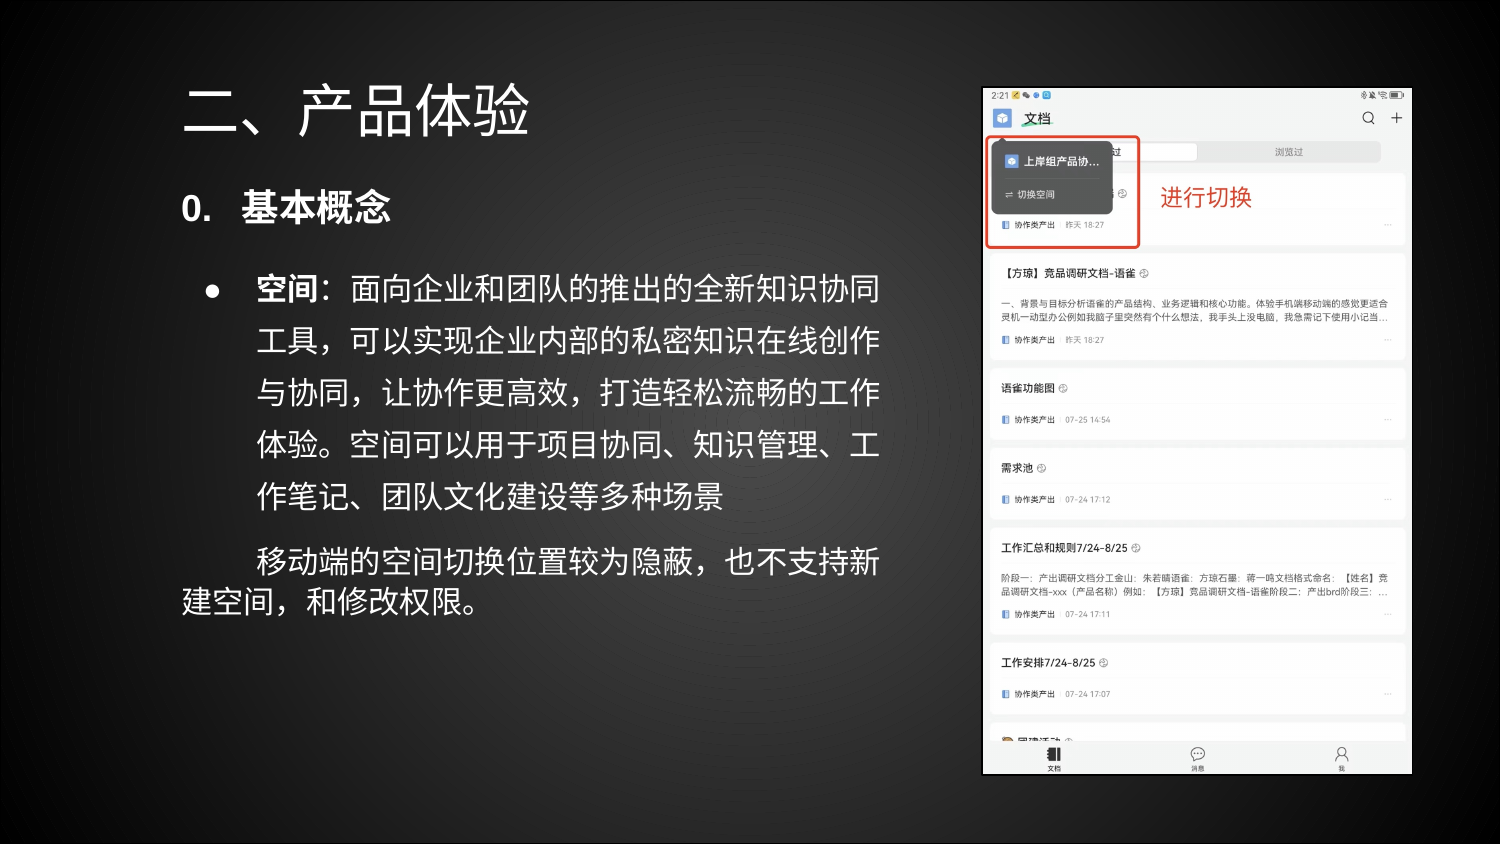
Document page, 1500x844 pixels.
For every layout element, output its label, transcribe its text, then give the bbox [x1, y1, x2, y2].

picture [982, 87, 1412, 775]
list 0. 基本概念 空间：面向企业和团队的推出的全新知识协同工具，可以实现企业内部的私密知识在线创作与协同，让协作更高效，打造轻松流畅的工作体验。空间可以用于项目协同、知识管理、工作笔记、团队文化建设等多种场景 移动端的空间切换位置较为隐蔽，也不支持新建空间，和修改权限。 [166, 166, 918, 696]
text_box [0, 0, 1500, 844]
title 二、产品体验 [166, 64, 1321, 167]
